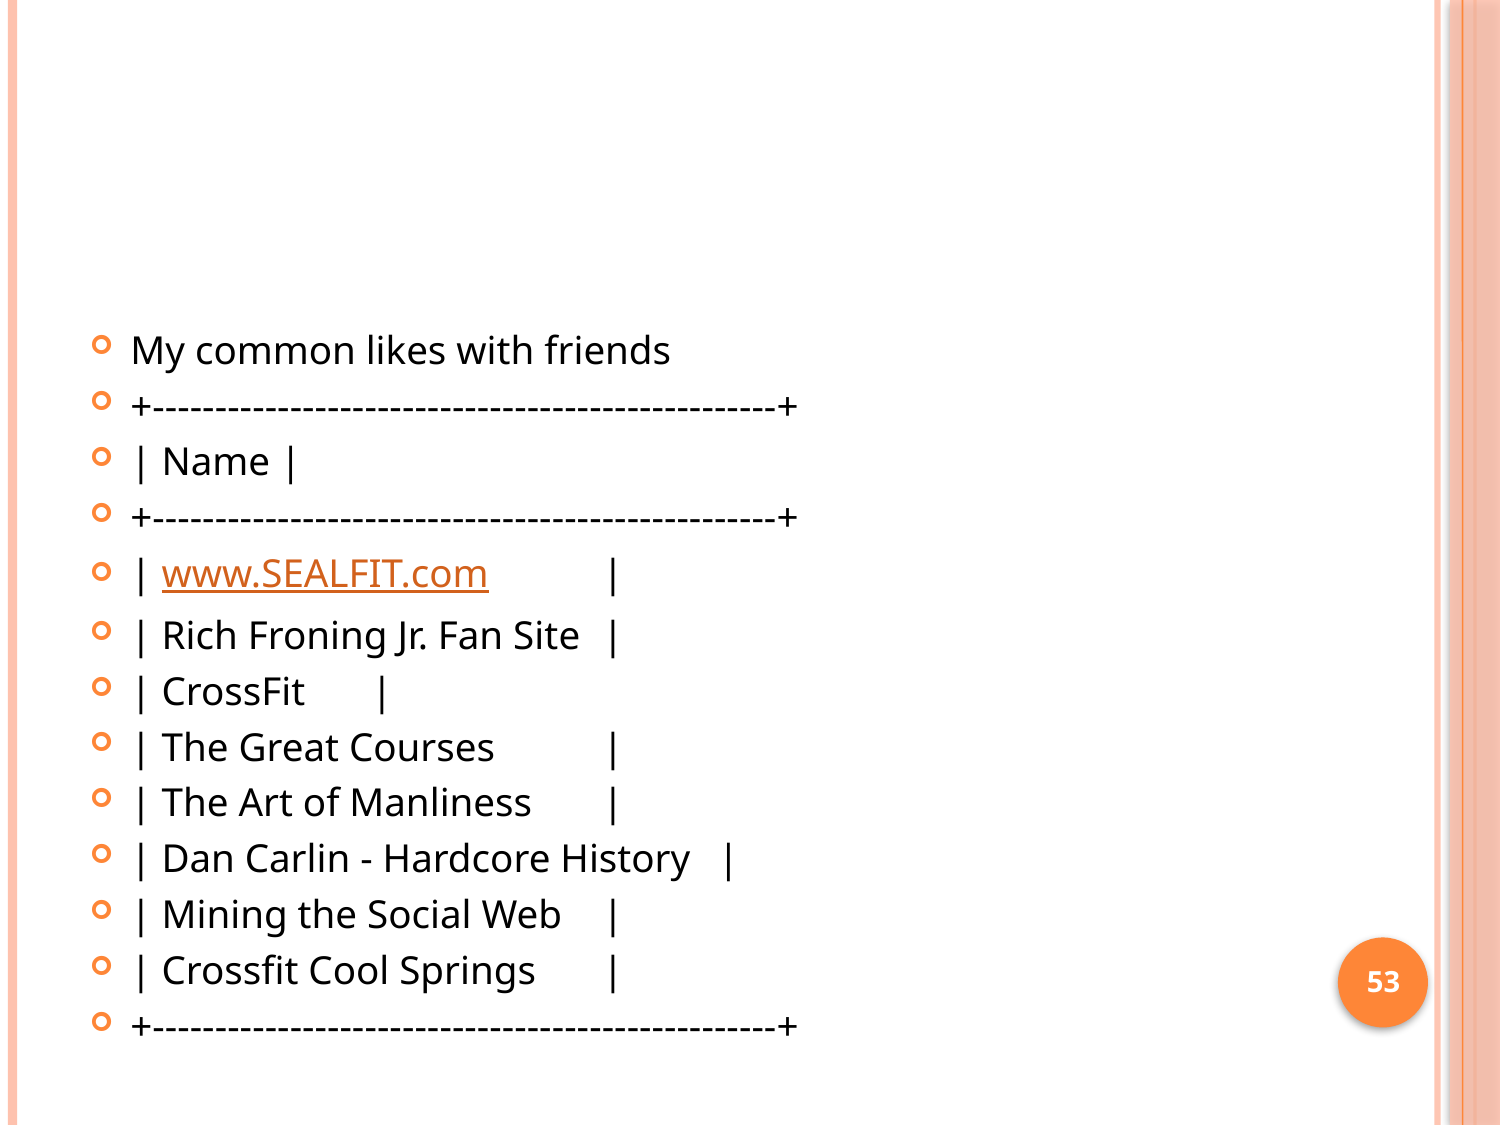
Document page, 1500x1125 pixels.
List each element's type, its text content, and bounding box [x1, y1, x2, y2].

slide_number 53 [1333, 940, 1434, 1027]
list My common likes with friends +--------------------------------------------------+ | Name | +--------------------------------------------------+ | www.SEALFIT.com | | Rich Froning Jr. Fan Site | | CrossFit | | The Great Courses | | The Art of Manliness | | Dan Carlin - Hardcore History | | Mining the Social Web | | Crossfit Cool Springs | +--------------------------------------------------+ [75, 262, 1300, 1062]
